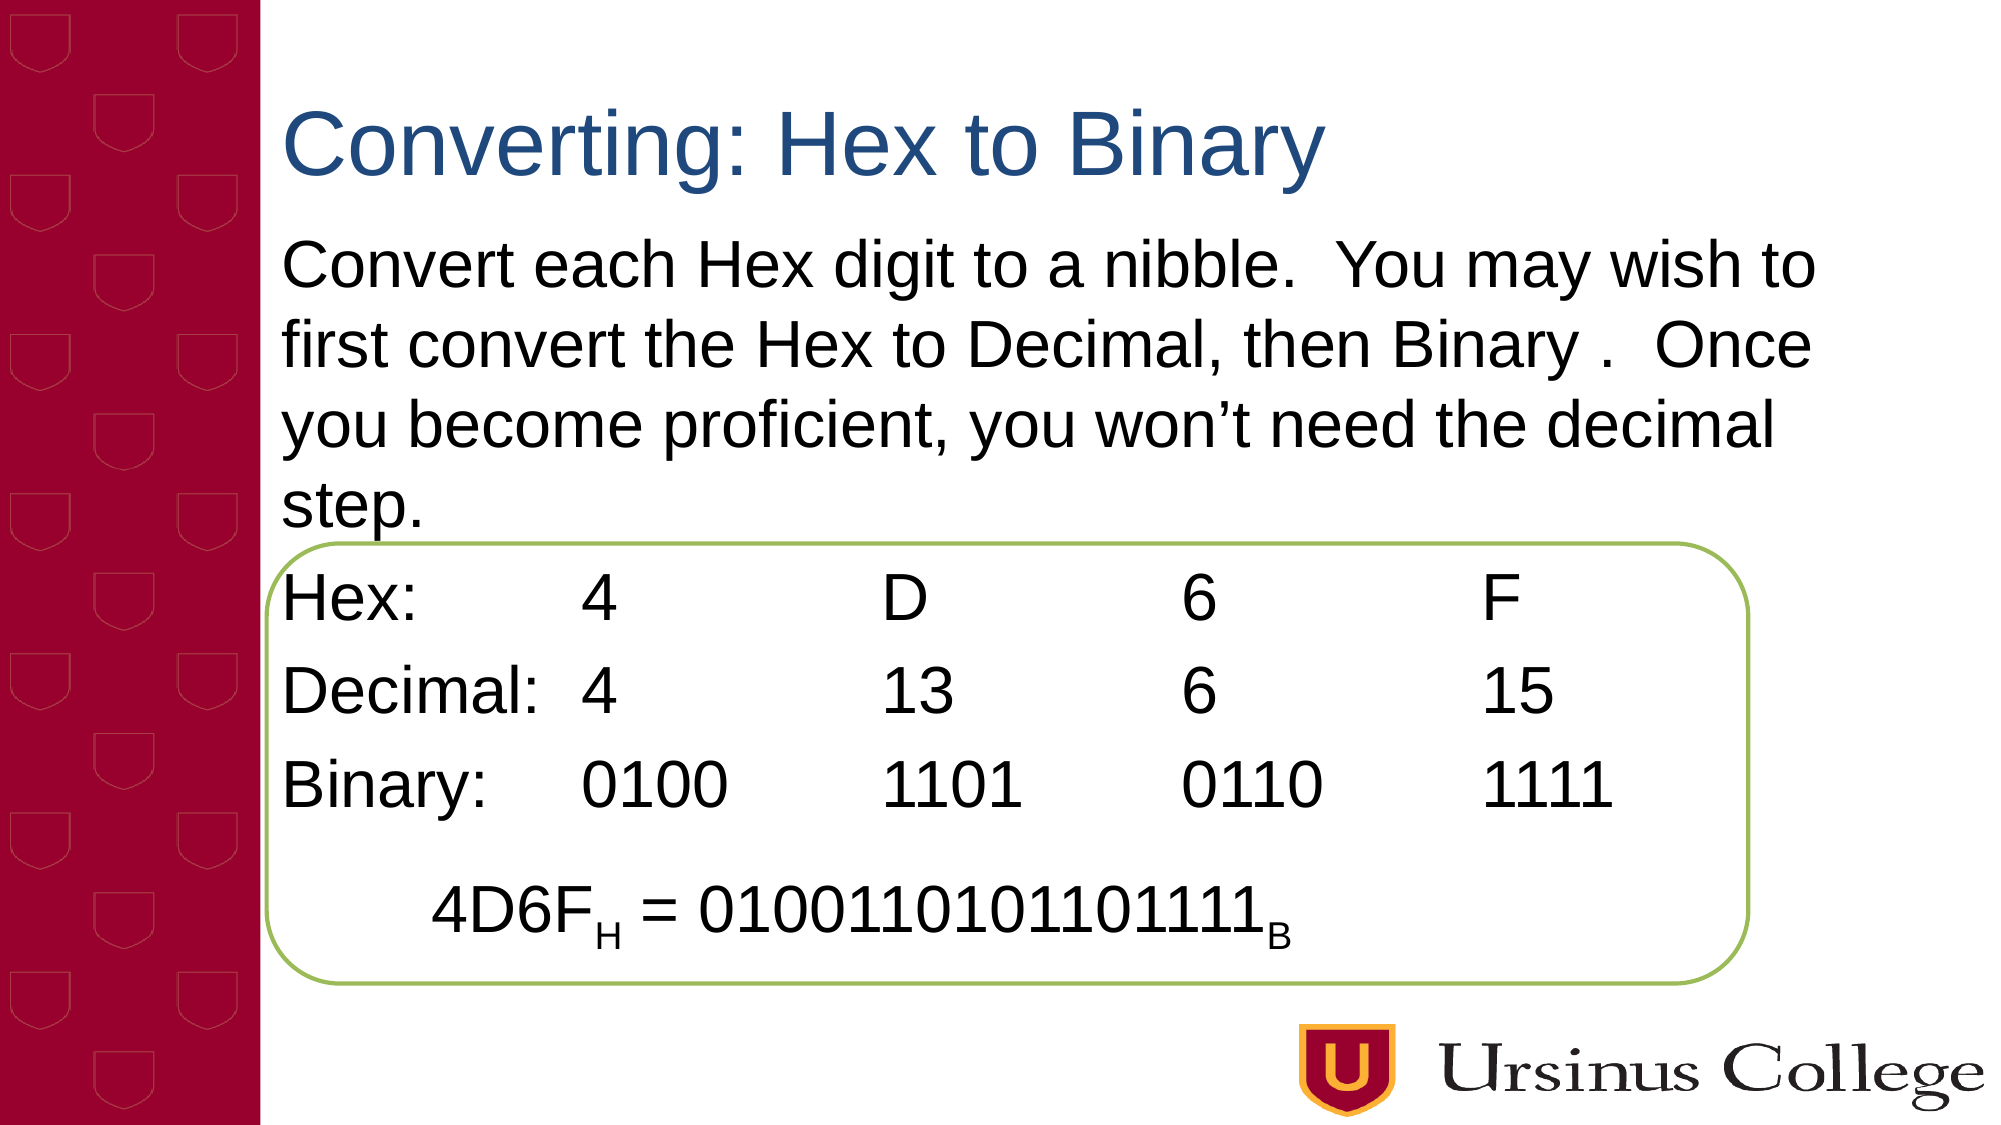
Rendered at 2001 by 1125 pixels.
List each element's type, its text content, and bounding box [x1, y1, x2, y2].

picture [1299, 1024, 1984, 1117]
text_box [264, 541, 1751, 986]
list Convert each Hex digit to a nibble. You may wish to first convert the Hex to Decimal, then Binary . Once you become proficient, you won’t need the decimal step. Hex: 4 D 6 F Decimal: 4 13 6 15 Binary: 0100 1101 0110 1111 4D6FH = 0100110101101111B [266, 213, 1900, 939]
title Converting: Hex to Binary [266, 45, 1900, 213]
picture [0, 0, 261, 1125]
